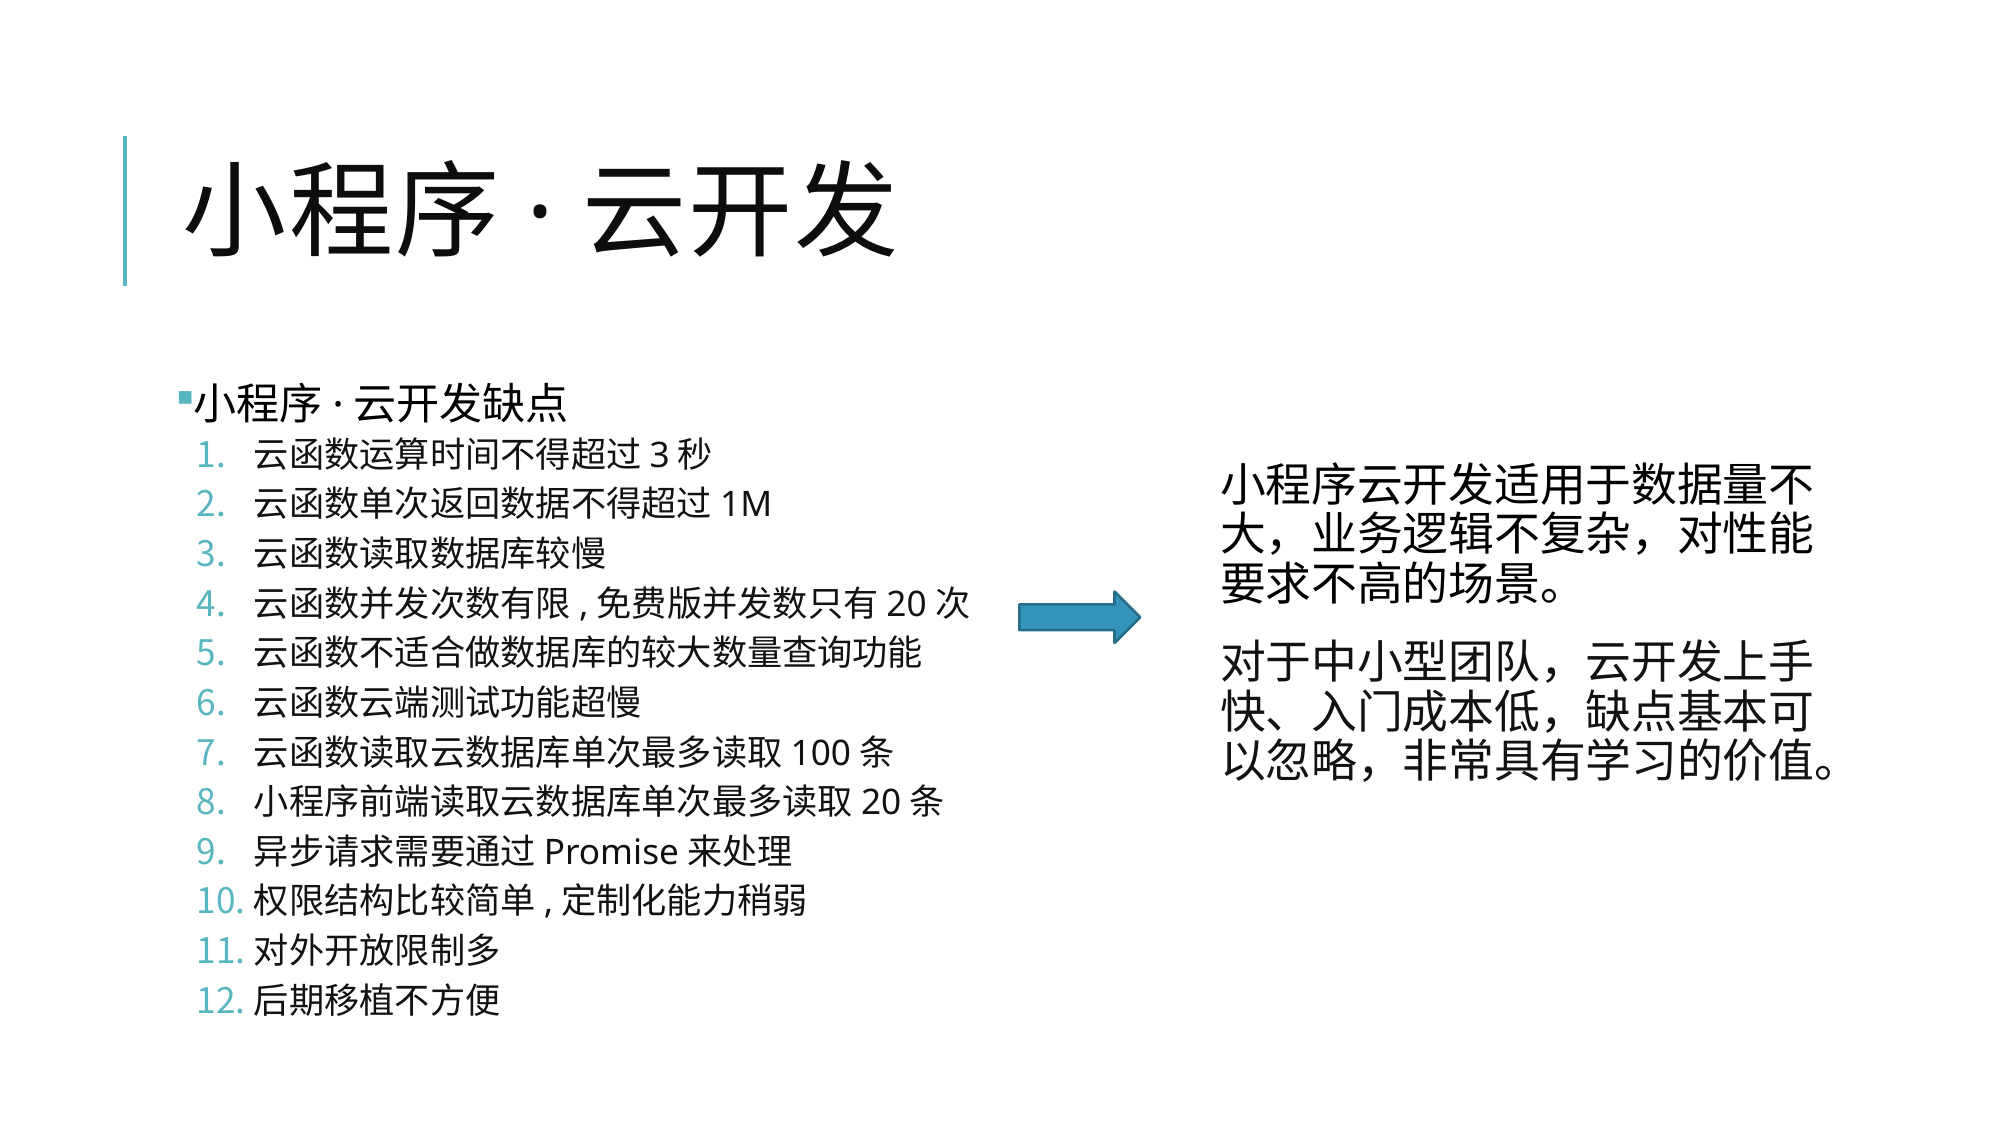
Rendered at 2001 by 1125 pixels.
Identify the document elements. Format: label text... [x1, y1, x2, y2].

text_box [1018, 590, 1142, 645]
title 小程序·云开发 [168, 96, 1763, 342]
text_box 小程序云开发适用于数据量不大，业务逻辑不复杂，对性能要求不高的场景。 对于中小型团队，云开发上手快、入门成本低，缺点基本可以忽略，非常具有学习的价值。 [1212, 454, 1855, 857]
list 小程序·云开发缺点 云函数运算时间不得超过3秒 云函数单次返回数据不得超过1M 云函数读取数据库较慢 云函数并发次数有限,免费版并发数只有20次 云函数不适合做数据库的较大数量查询功能 云函数云端测试功能超慢 云函数读取云数据库单次最多读取100条 小程序前端读取云数据库单次最多读取20条 异步请求需要通过Promise来处理 权限结构比较简单,定制化能力稍弱 对外开放限制多 后期移植不方便 [168, 375, 1063, 1035]
